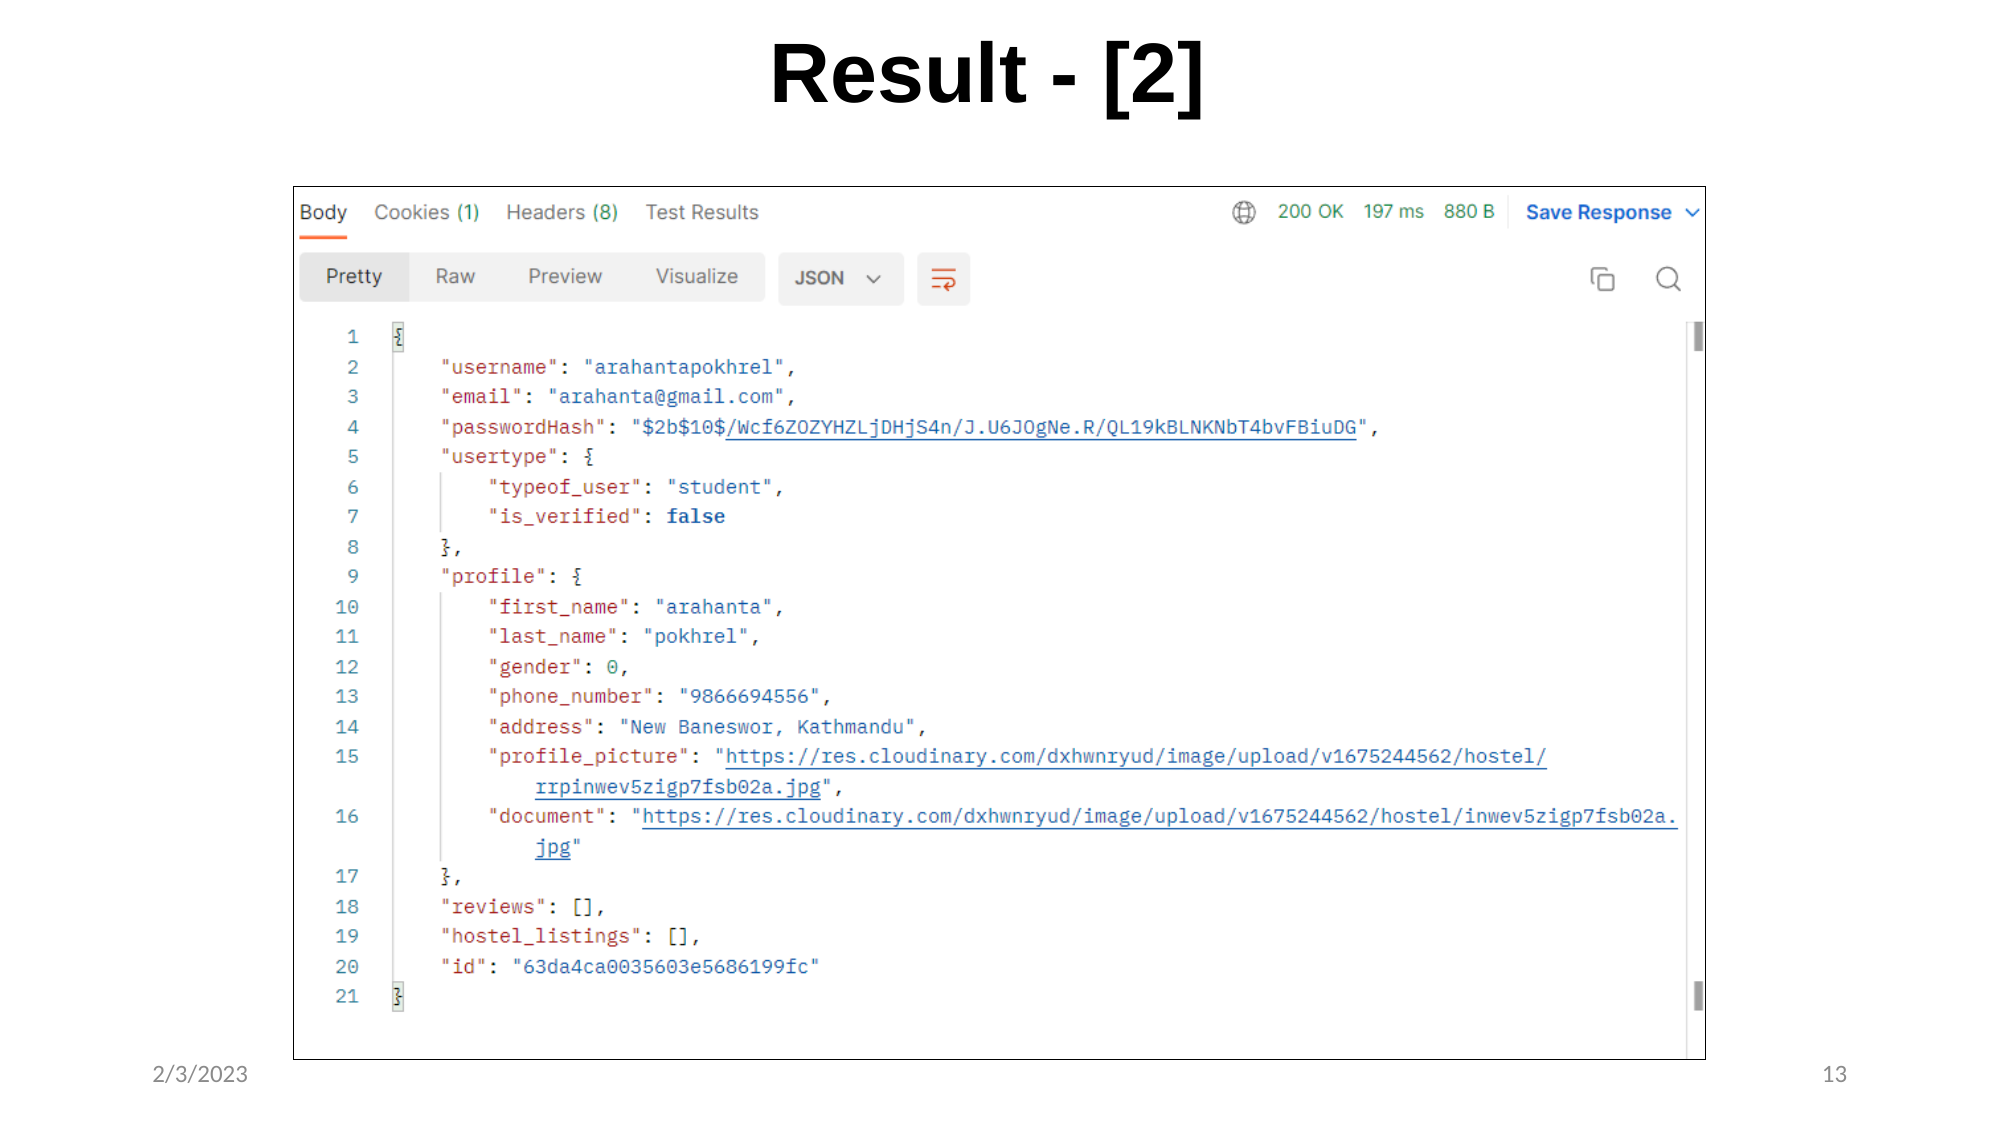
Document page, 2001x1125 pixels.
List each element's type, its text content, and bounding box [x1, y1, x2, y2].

slide_number 13 [1412, 1042, 1863, 1103]
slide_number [137, 1042, 588, 1103]
picture [293, 186, 1706, 1060]
title Result - [2] [125, 21, 1851, 128]
